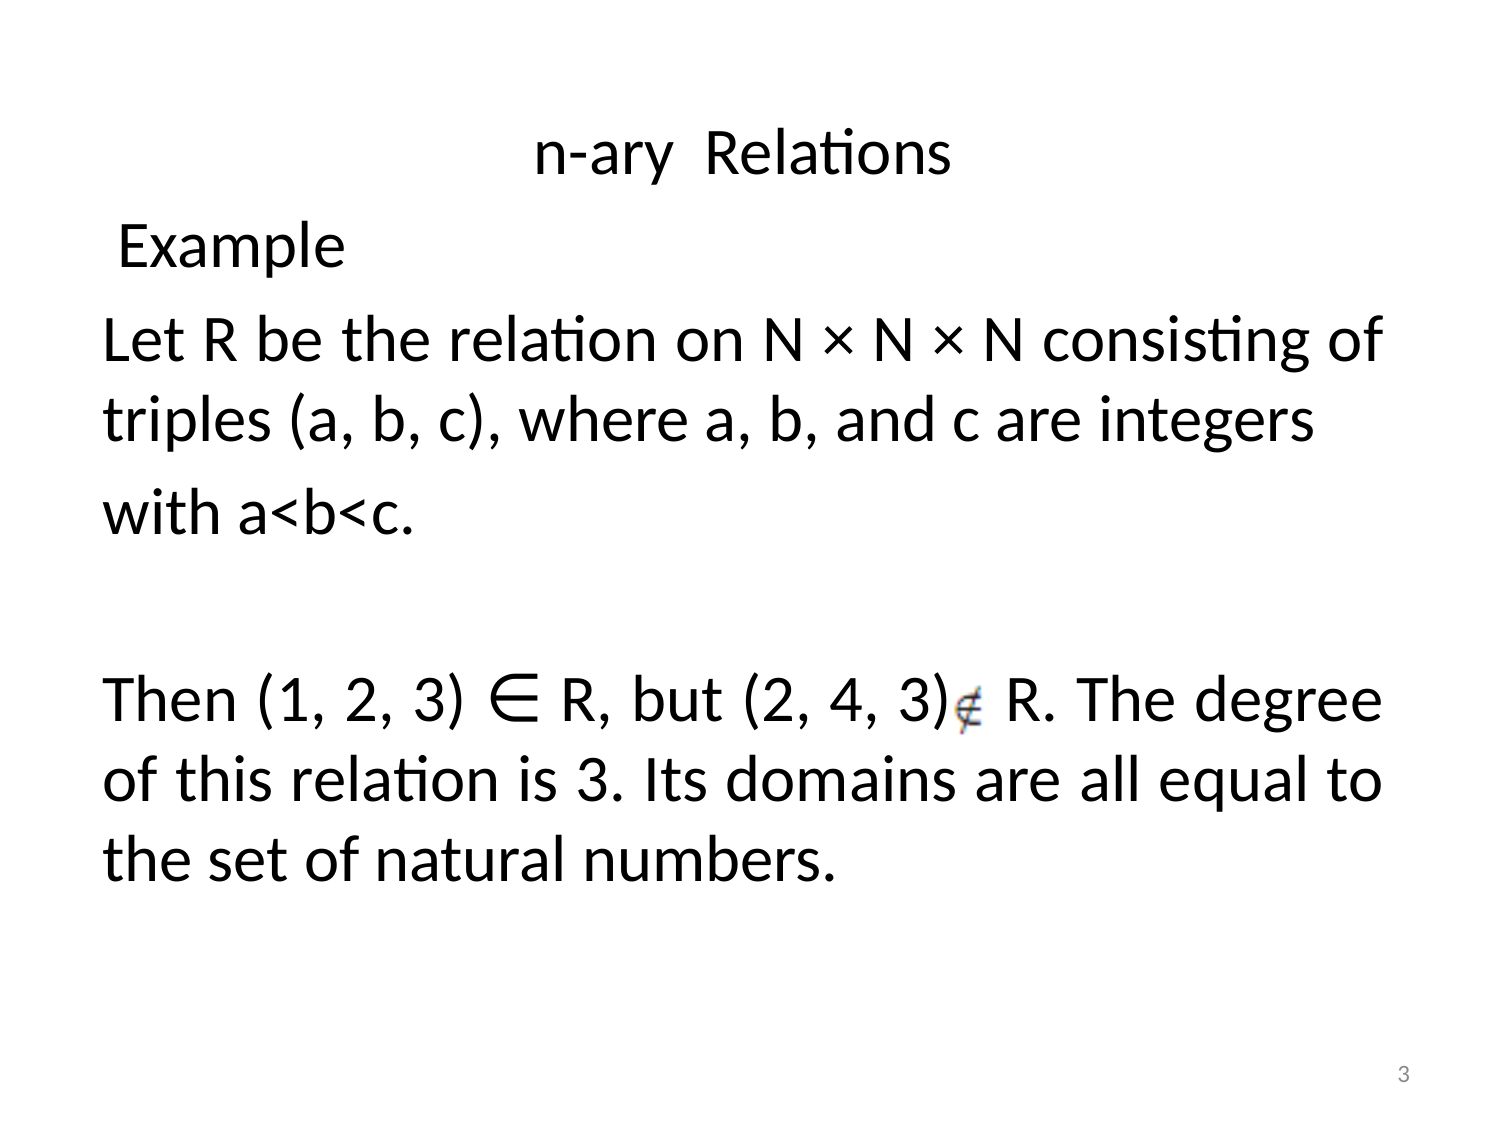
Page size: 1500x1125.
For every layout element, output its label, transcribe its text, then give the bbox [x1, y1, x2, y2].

slide_number 3 [1074, 1042, 1425, 1103]
text_box n-ary Relations Example Let R be the relation on N × N × N consisting of triples (a, b, c), where a, b, and c are integers with a<b<c. Then (1, 2, 3) ∈ R, but (2, 4, 3) R. The degree of this relation is 3. Its domains are all equal to the set of natural numbers. [87, 99, 1400, 1000]
picture [949, 685, 999, 738]
